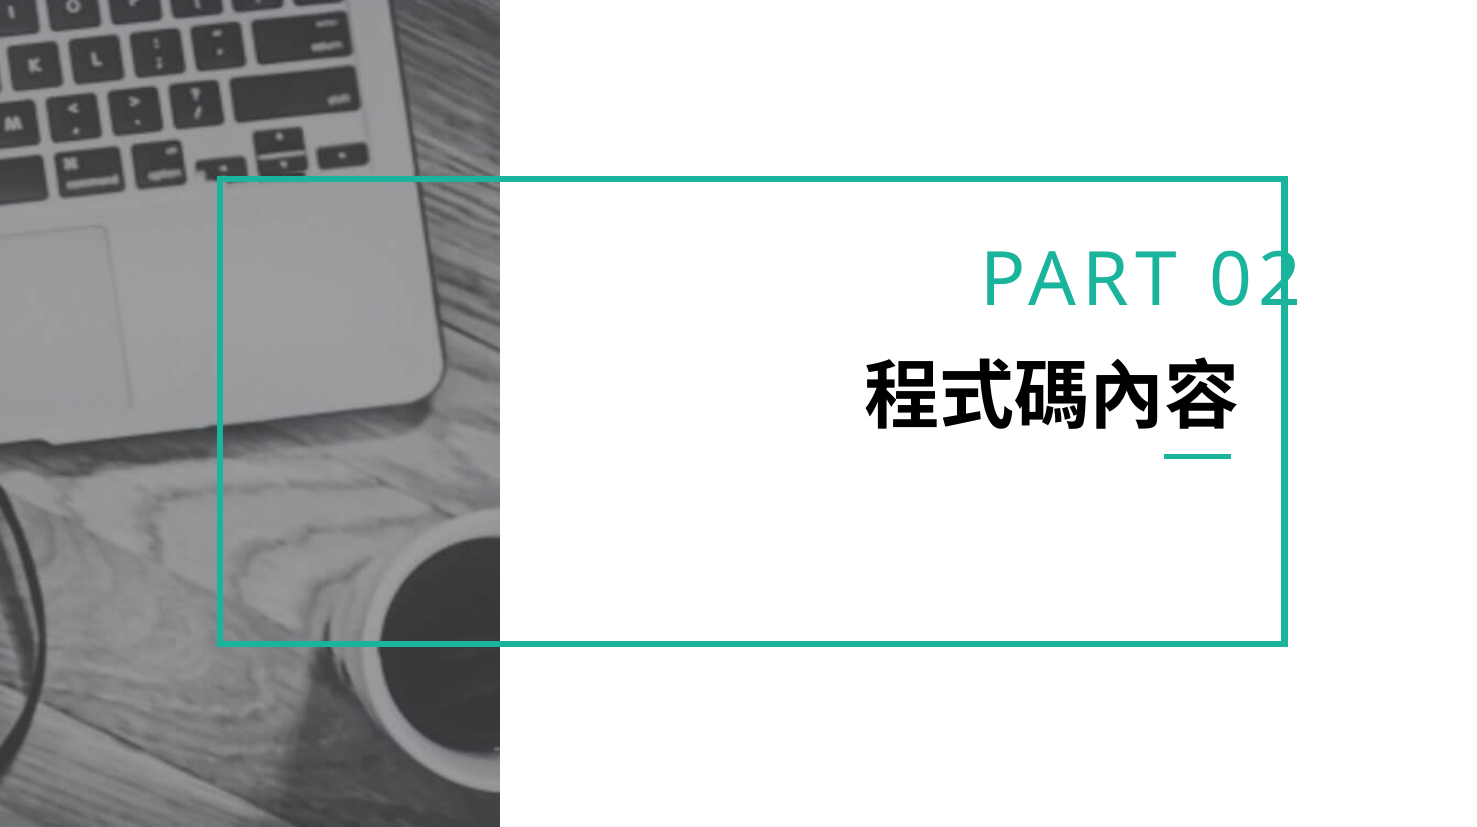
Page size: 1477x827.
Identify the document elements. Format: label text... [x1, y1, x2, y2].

text_box [500, 178, 1285, 645]
picture [0, 0, 500, 827]
text_box PART 02 [966, 223, 1317, 329]
text_box 程式碼內容 [849, 339, 1255, 445]
